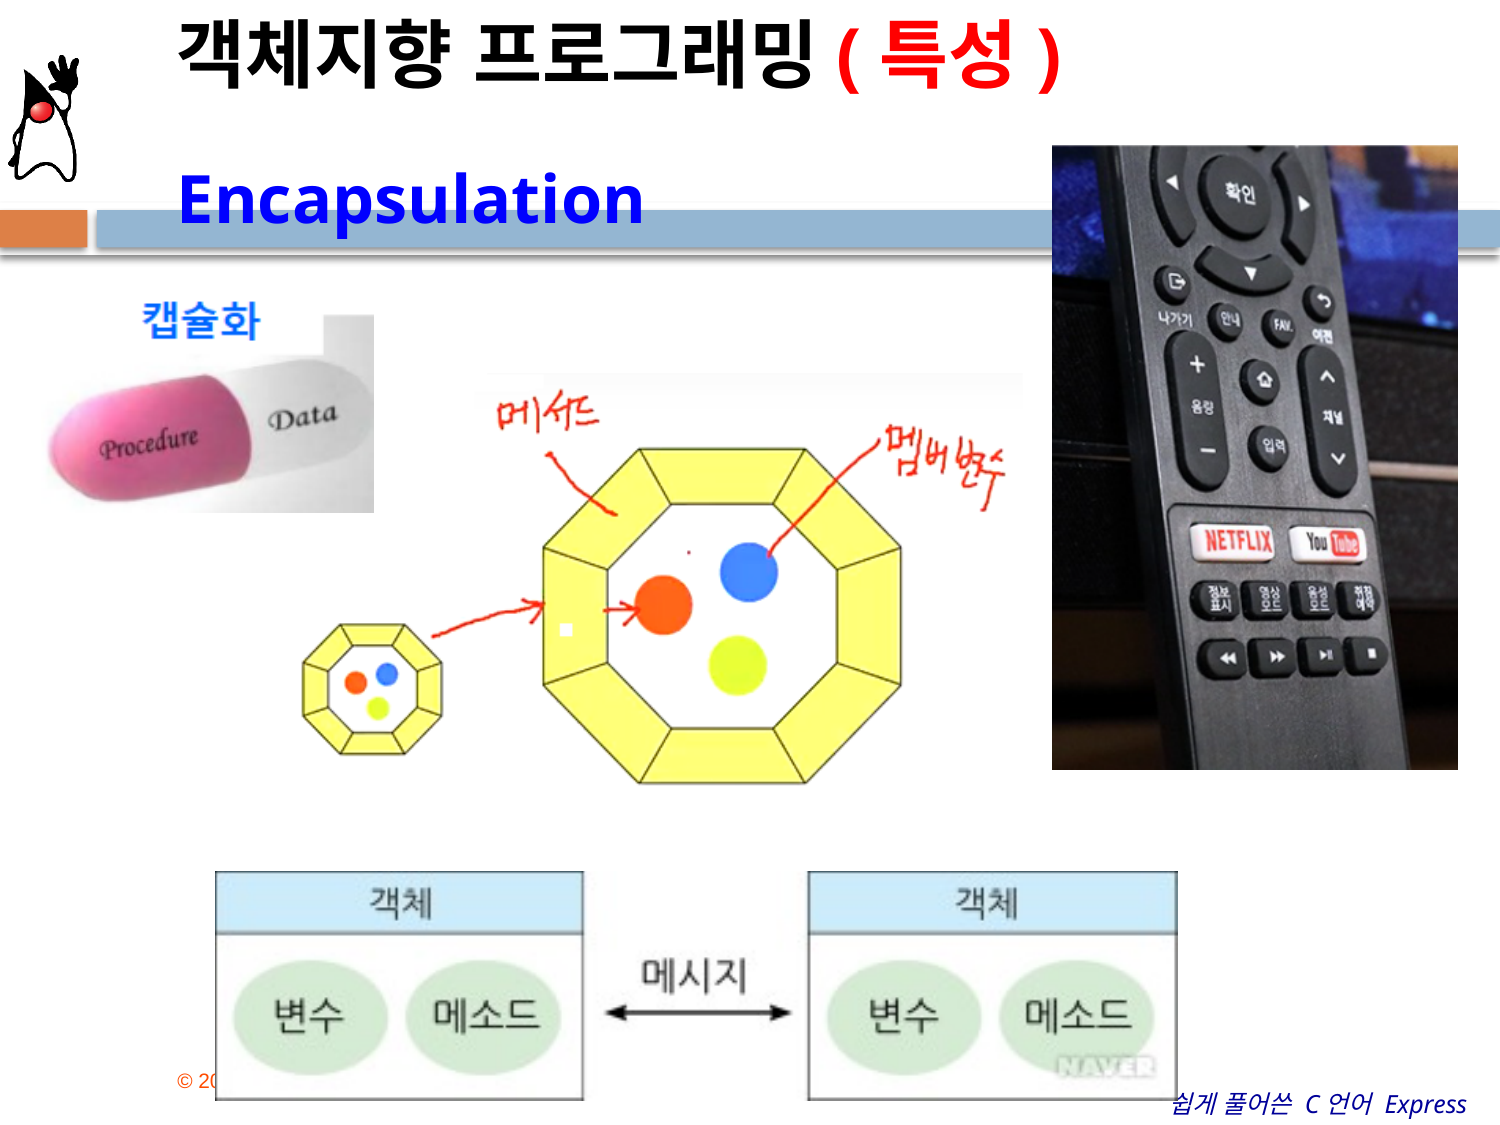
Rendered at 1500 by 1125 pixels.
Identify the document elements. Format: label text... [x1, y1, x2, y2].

picture [8, 55, 79, 182]
picture [1052, 144, 1459, 771]
text_box 객체지향 프로그래밍(특성) Encapsulation [161, 0, 1202, 305]
picture [41, 267, 1026, 808]
picture [215, 871, 1179, 1101]
